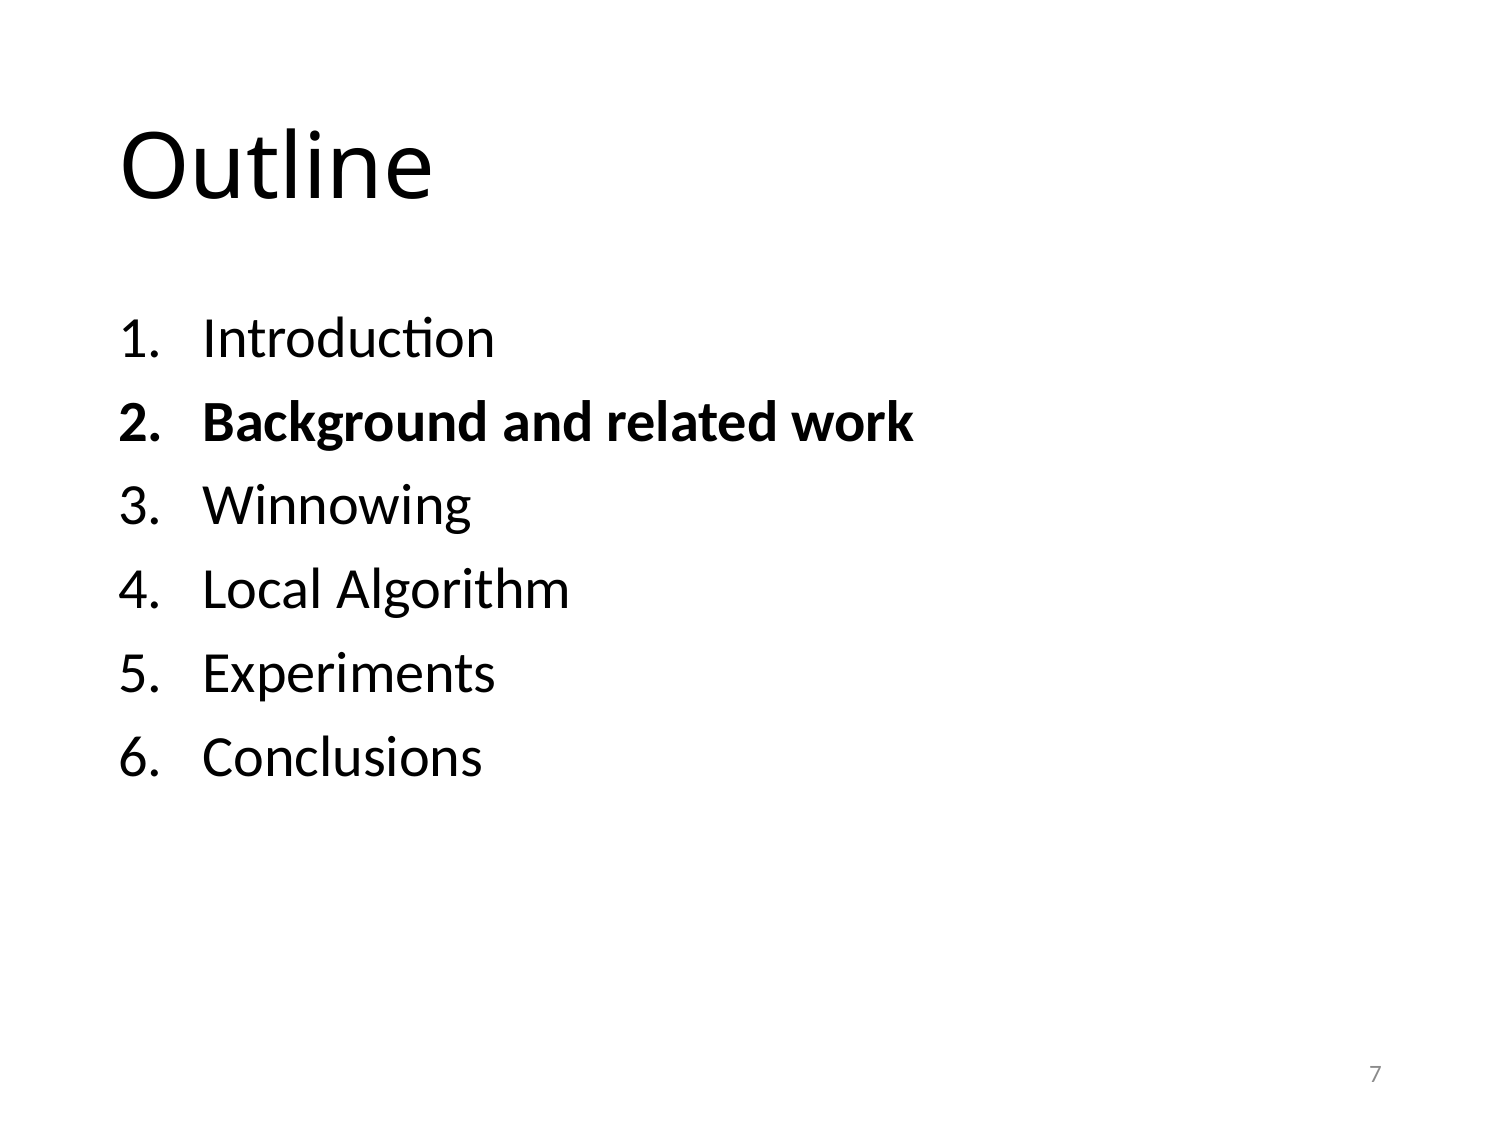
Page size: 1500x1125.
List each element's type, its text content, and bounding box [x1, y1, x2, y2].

list Introduction Background and related work Winnowing Local Algorithm Experiments Conclusions [103, 299, 1397, 1014]
title Outline [103, 59, 1397, 278]
slide_number 7 [1059, 1042, 1397, 1103]
